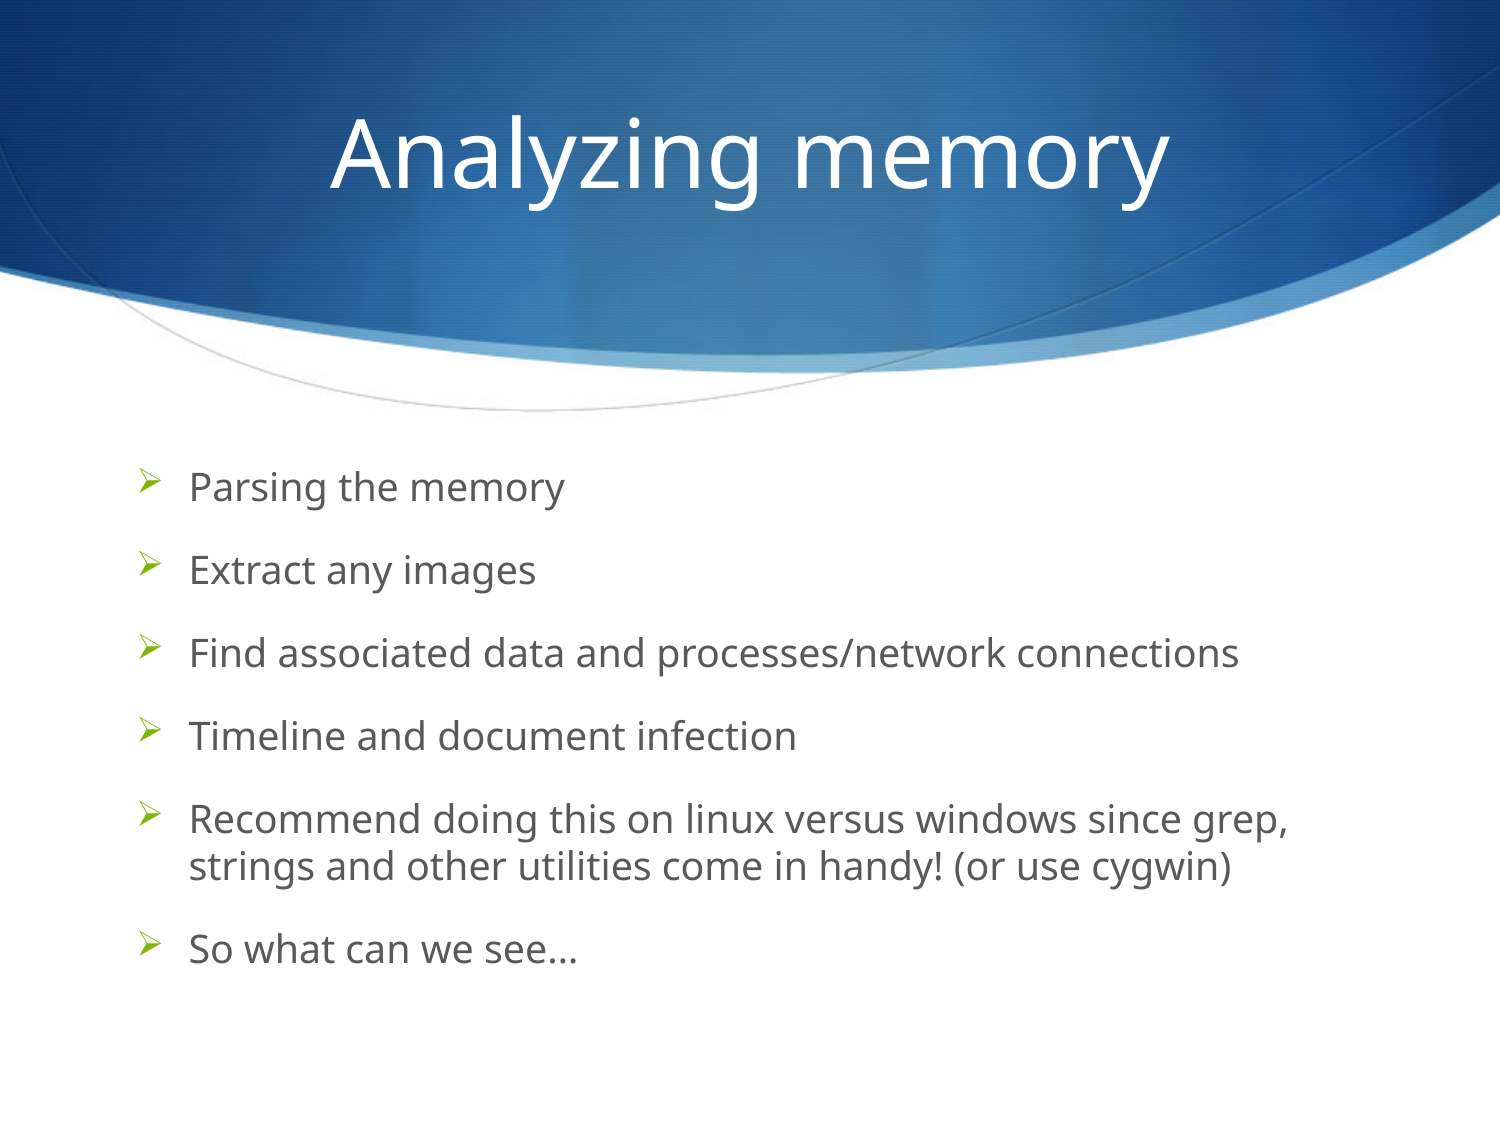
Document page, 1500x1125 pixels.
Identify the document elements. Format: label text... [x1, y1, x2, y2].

title Analyzing memory [75, 56, 1425, 245]
list Parsing the memory Extract any images Find associated data and processes/network connections Timeline and document infection Recommend doing this on linux versus windows since grep, strings and other utilities come in handy! (or use cygwin) So what can we see… [121, 454, 1379, 991]
picture [0, 0, 1500, 1125]
